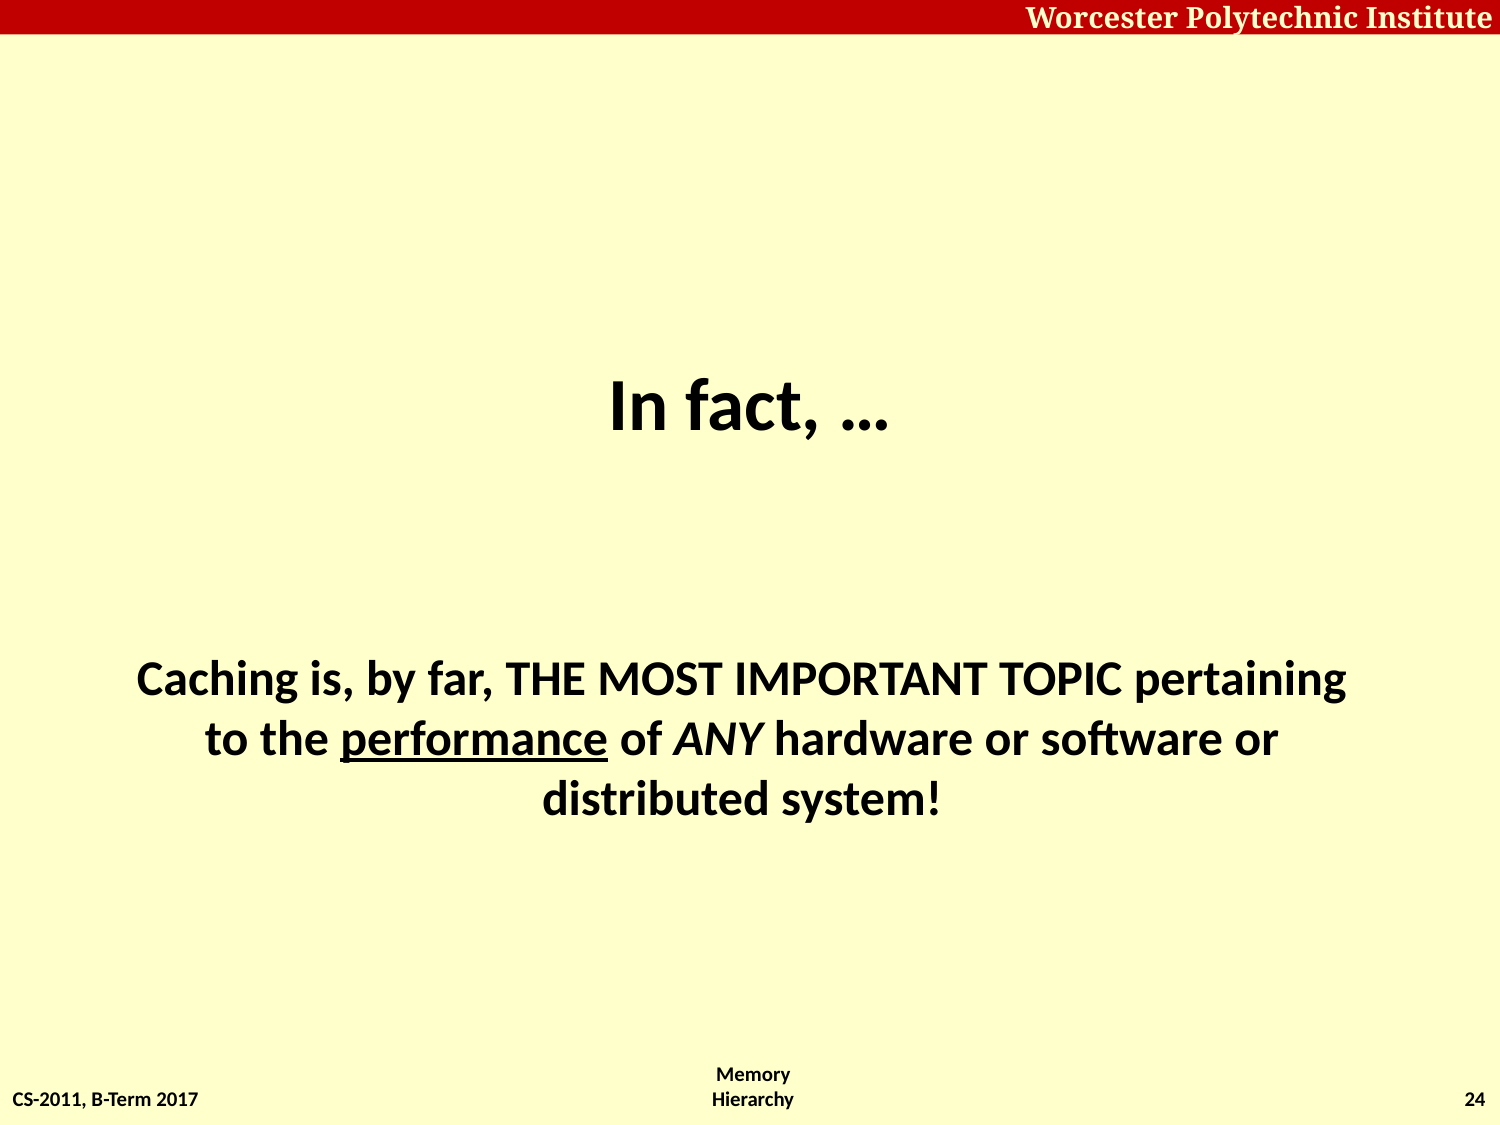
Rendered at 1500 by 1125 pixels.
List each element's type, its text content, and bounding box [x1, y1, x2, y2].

title In fact, … [112, 279, 1388, 522]
subtitle Caching is, by far, THE MOST IMPORTANT TOPIC pertaining to the performance of ANY hardware or software or distributed system! [112, 637, 1373, 926]
slide_number CS-2011, B-Term 2017 [12, 1085, 205, 1111]
footer Memory Hierarchy [691, 1084, 809, 1111]
slide_number 24 [1460, 1085, 1486, 1111]
